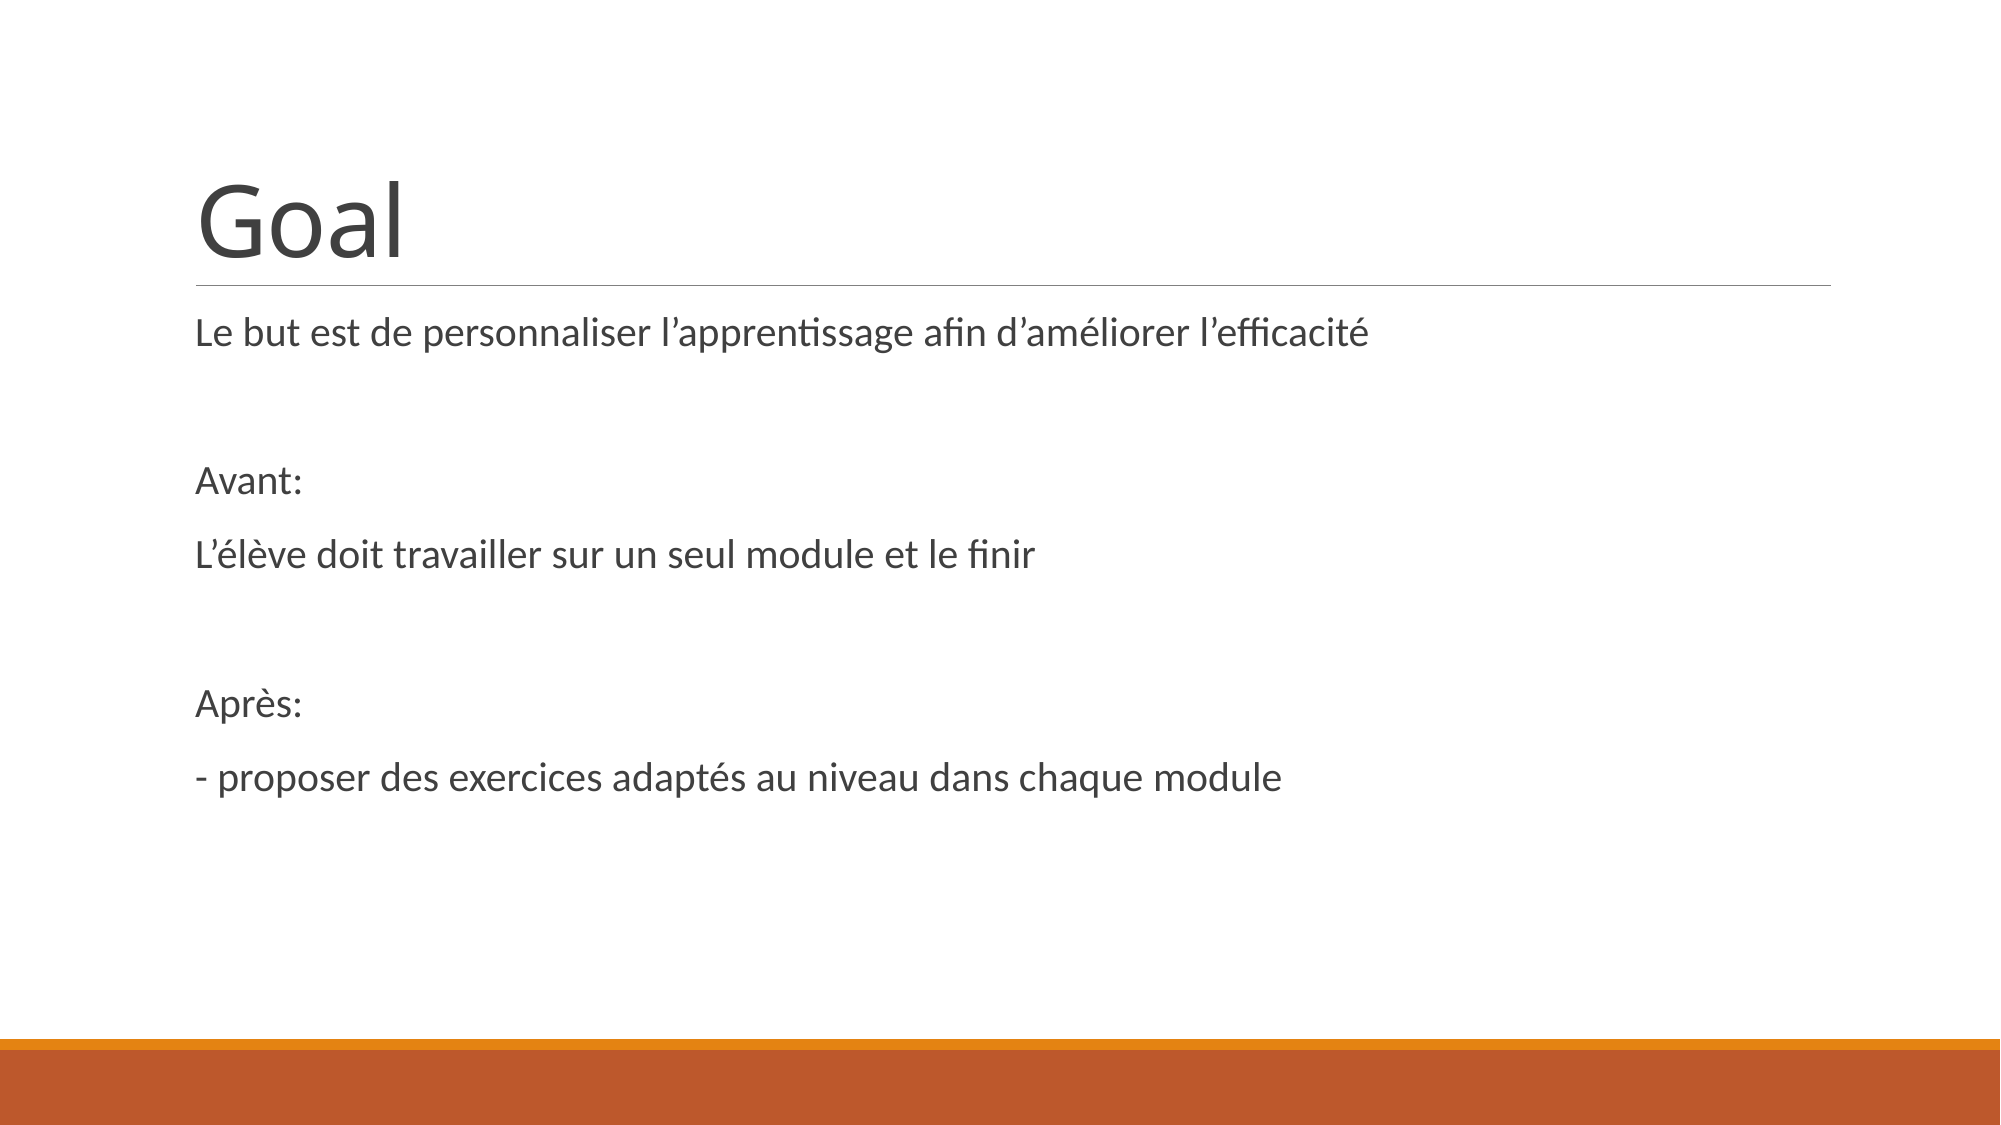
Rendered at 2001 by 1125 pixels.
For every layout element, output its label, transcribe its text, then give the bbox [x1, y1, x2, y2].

list Le but est de personnaliser l’apprentissage afin d’améliorer l’efficacité Avant: L’élève doit travailler sur un seul module et le finir Après: - proposer des exercices adaptés au niveau dans chaque module [180, 302, 1830, 963]
title Goal [180, 47, 1830, 285]
